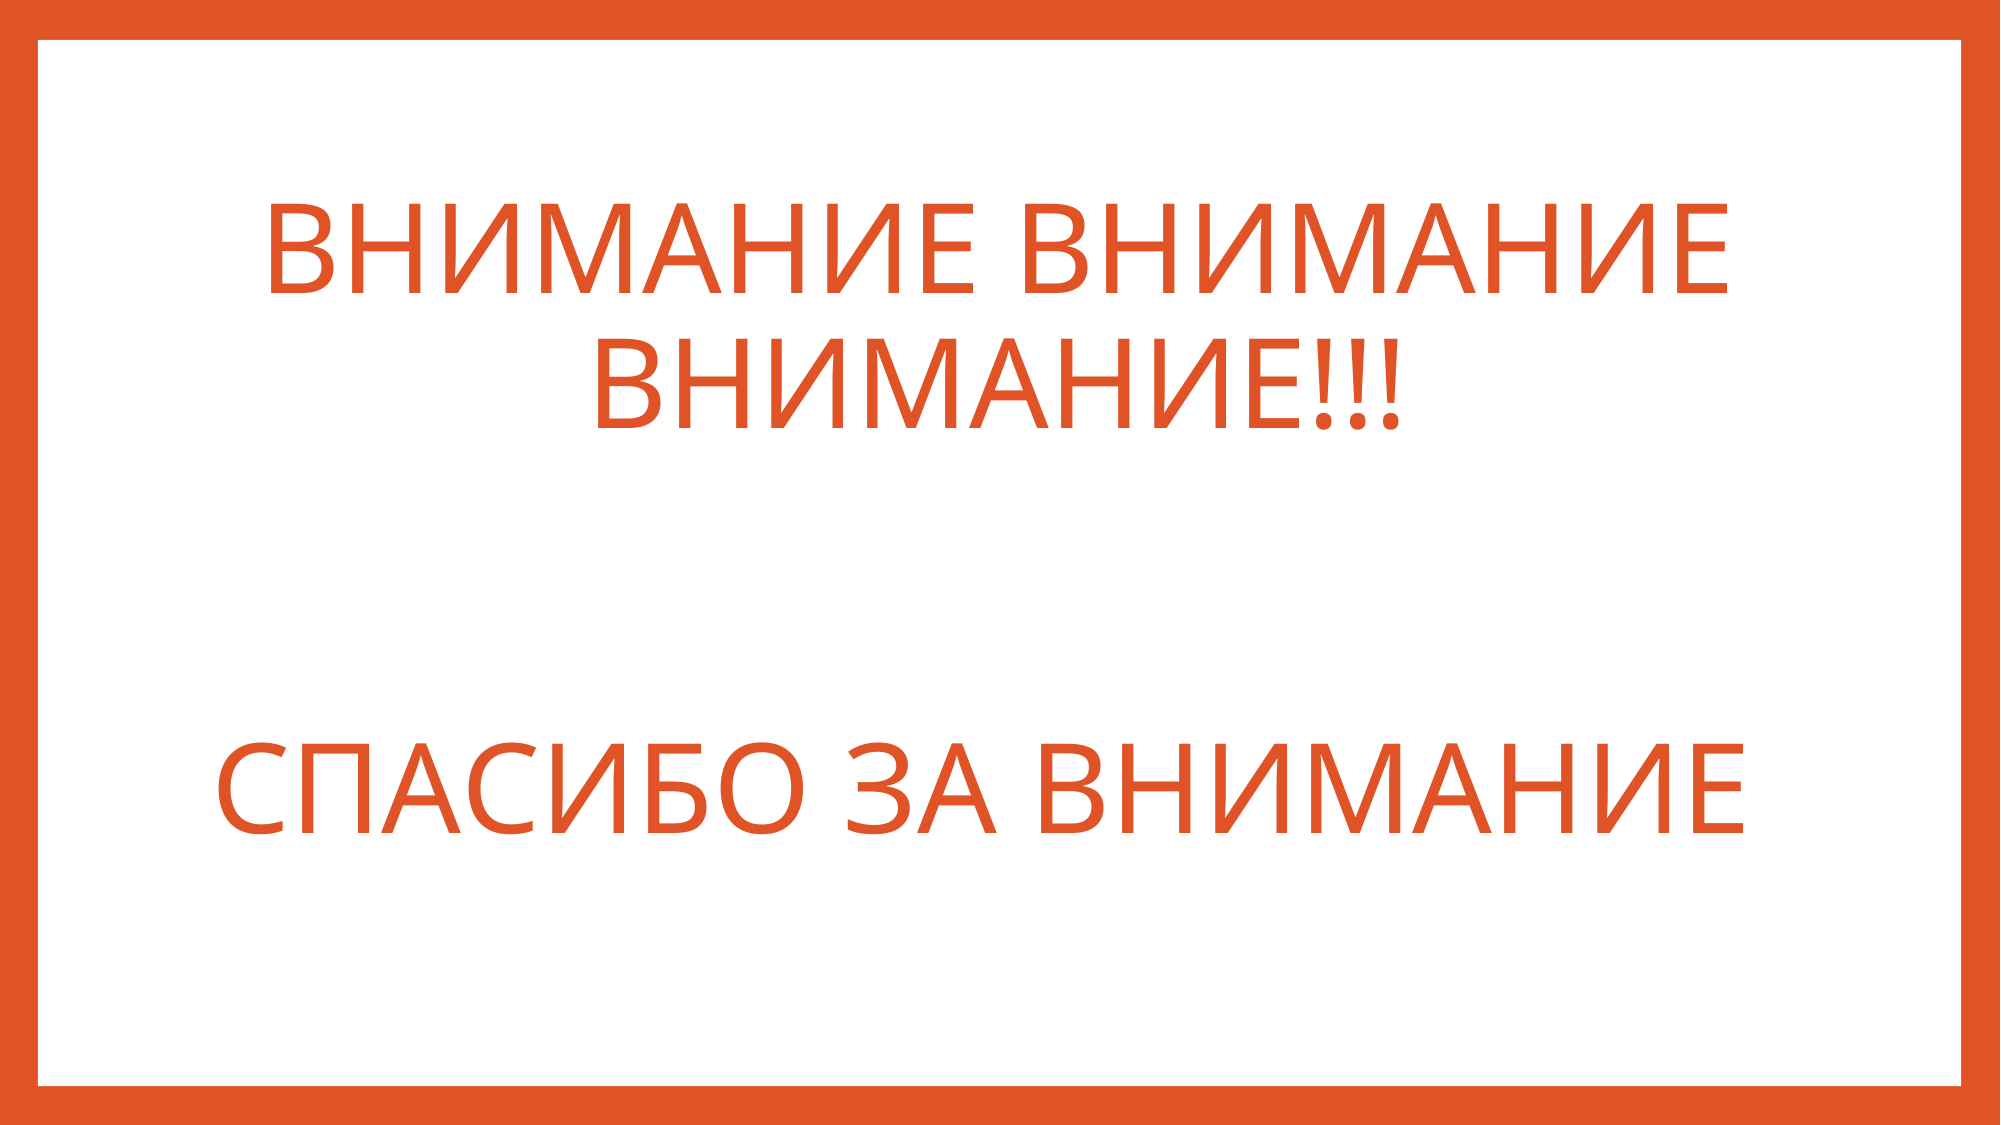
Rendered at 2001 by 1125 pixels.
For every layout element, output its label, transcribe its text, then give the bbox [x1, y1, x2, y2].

title ВНИМАНИЕ ВНИМАНИЕ ВНИМАНИЕ!!! СПАСИБО ЗА ВНИМАНИЕ [187, 99, 1808, 947]
